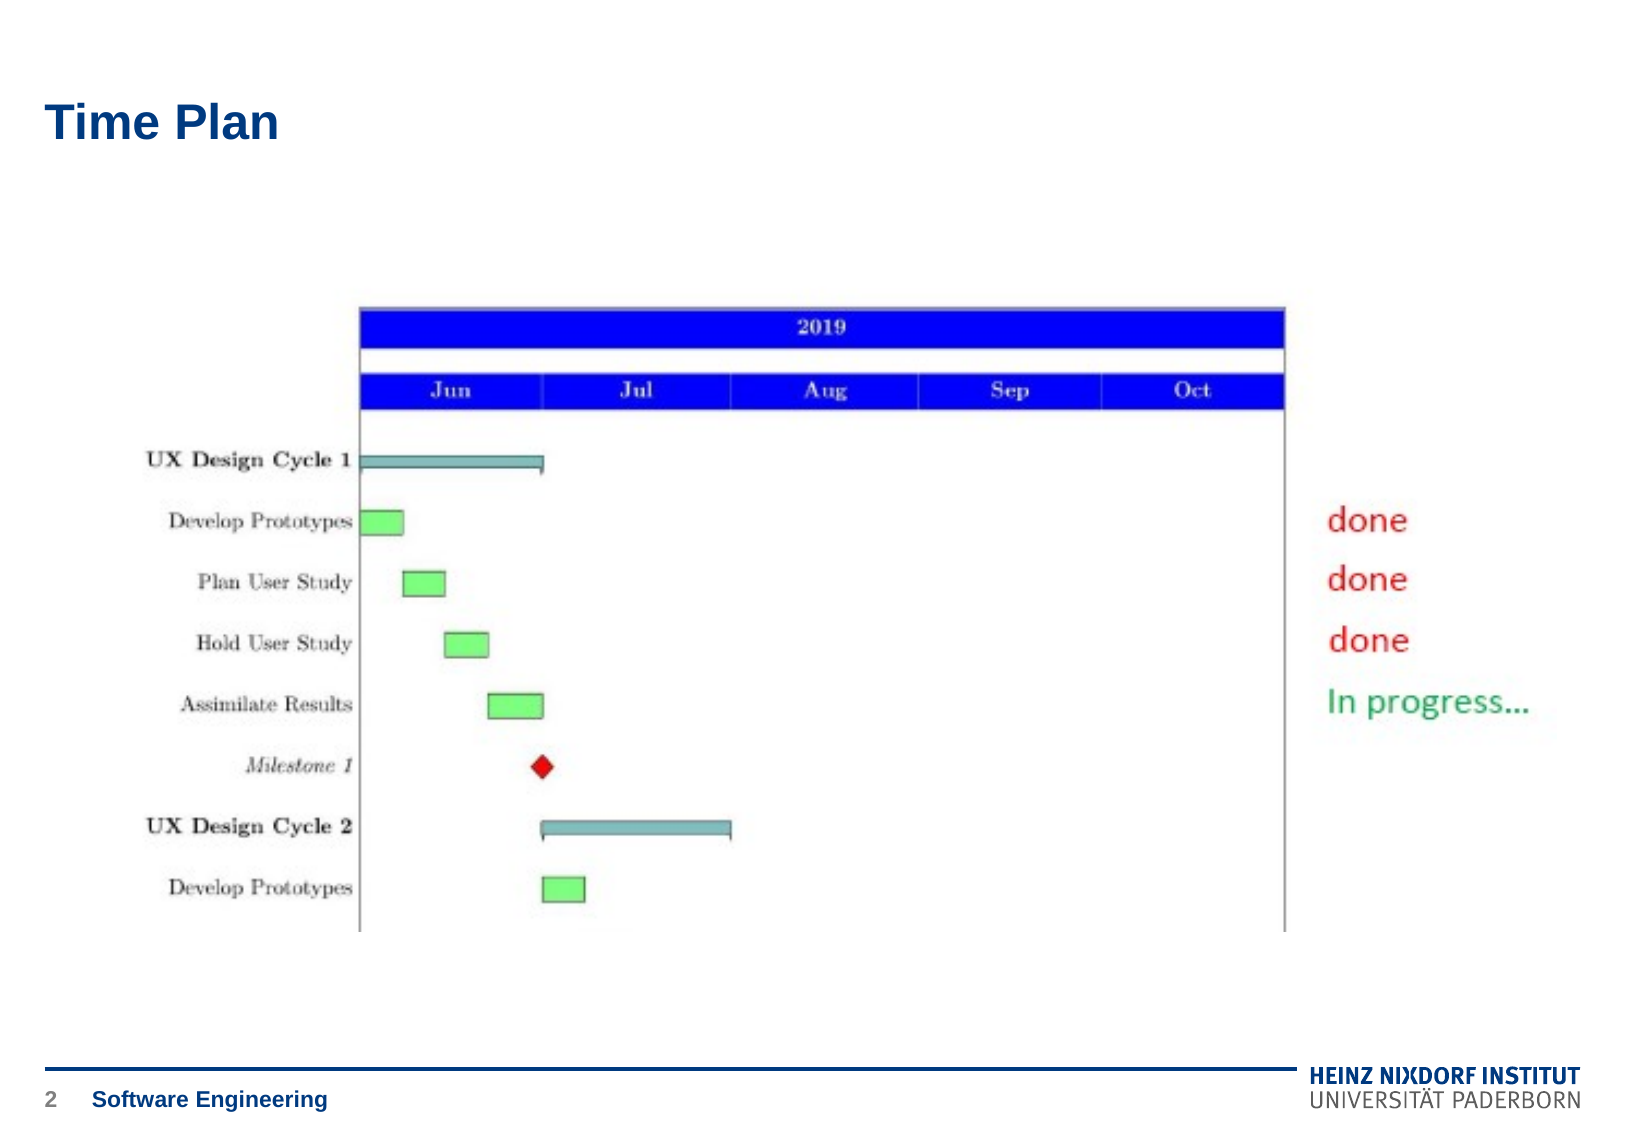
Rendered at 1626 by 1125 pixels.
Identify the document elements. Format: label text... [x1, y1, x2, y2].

picture [91, 255, 1558, 932]
footer Software Engineering [91, 1079, 915, 1118]
slide_number 2 [44, 1079, 91, 1118]
title Time Plan [44, 30, 1581, 208]
